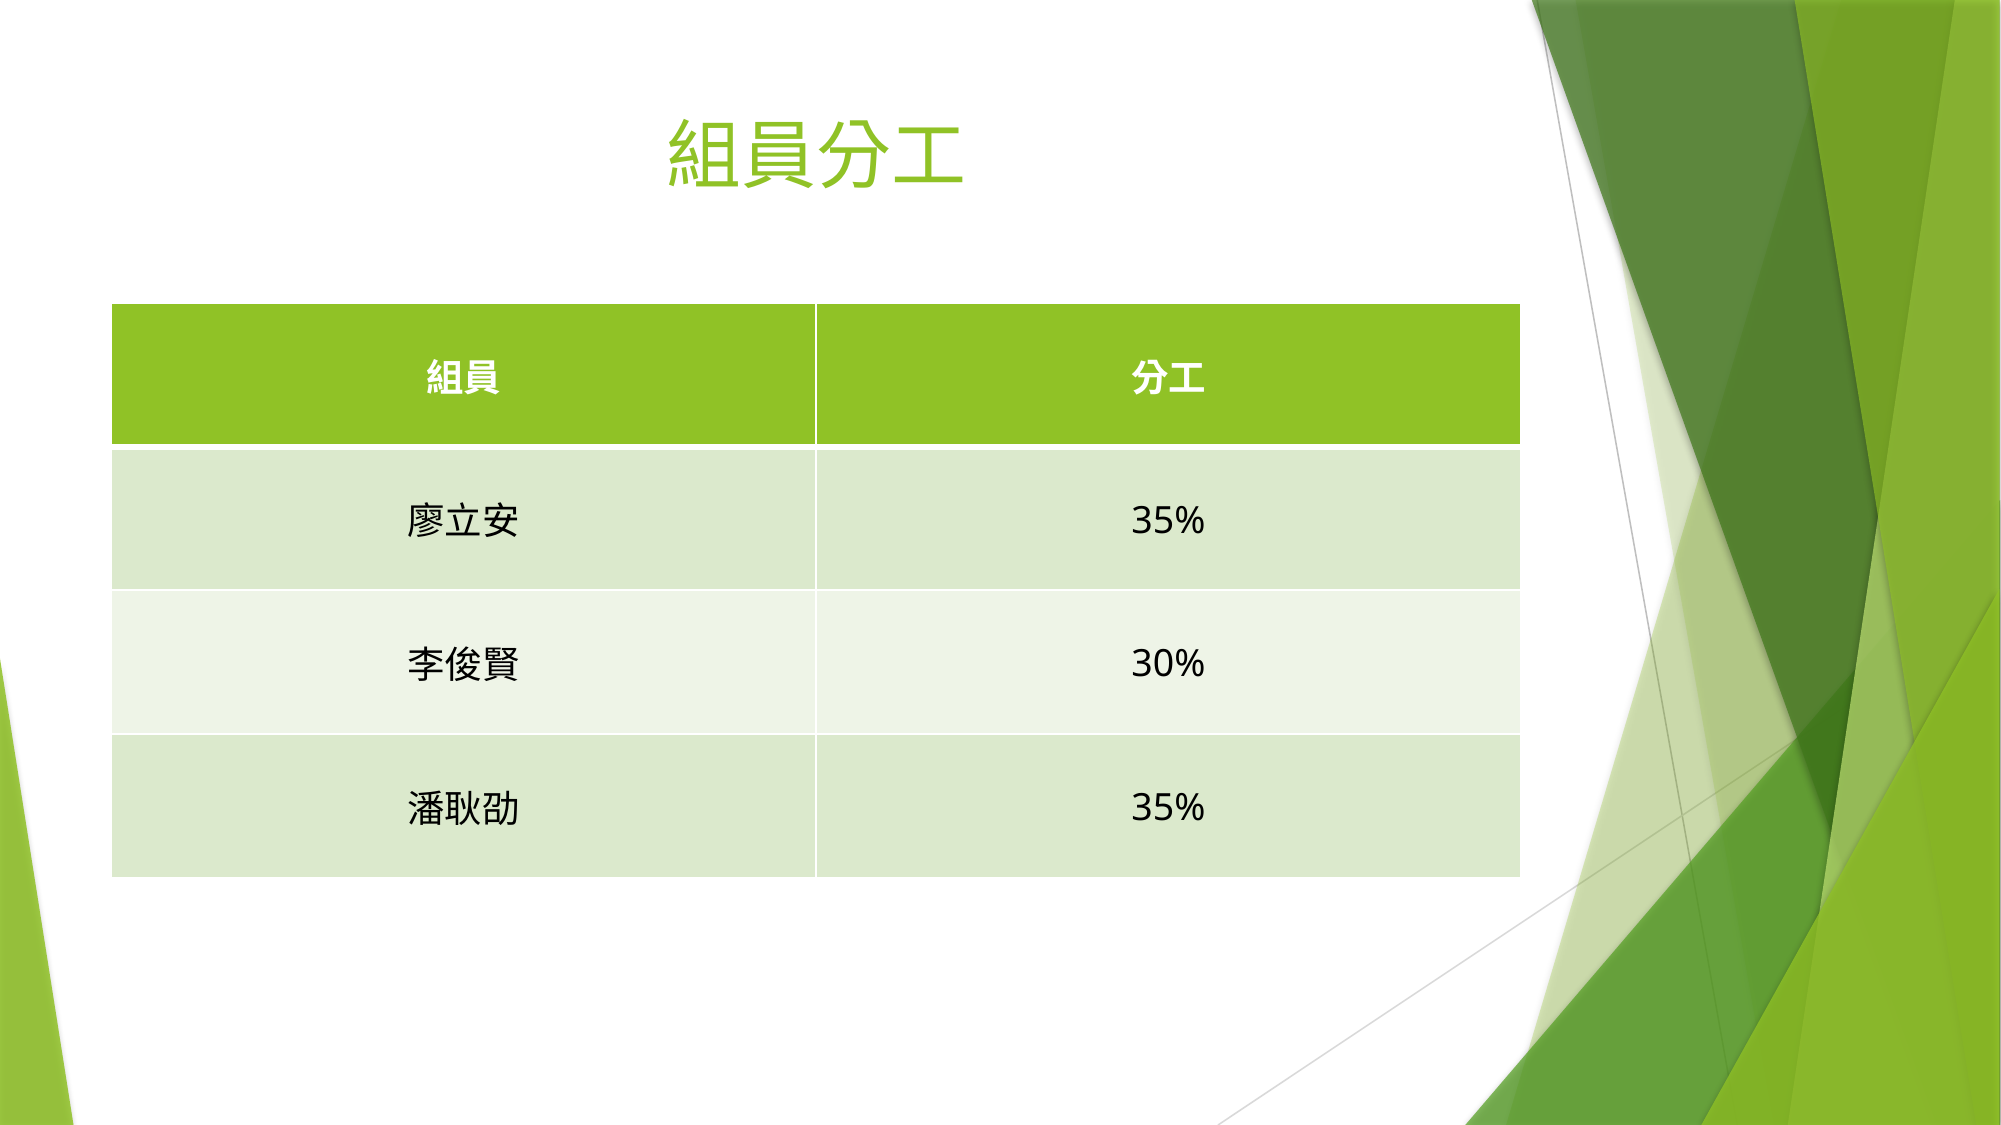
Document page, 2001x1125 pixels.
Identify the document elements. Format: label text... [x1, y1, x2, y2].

table_cell 潘耿劭 [112, 735, 815, 877]
table_cell 30% [817, 591, 1520, 733]
table_cell 李俊賢 [112, 591, 815, 733]
table_cell 35% [817, 735, 1520, 877]
table_header 分工 [817, 304, 1520, 444]
table_cell 35% [817, 450, 1520, 589]
table_header 組員 [112, 304, 815, 444]
table_cell 廖立安 [112, 450, 815, 589]
title 組員分工 [111, 99, 1522, 302]
